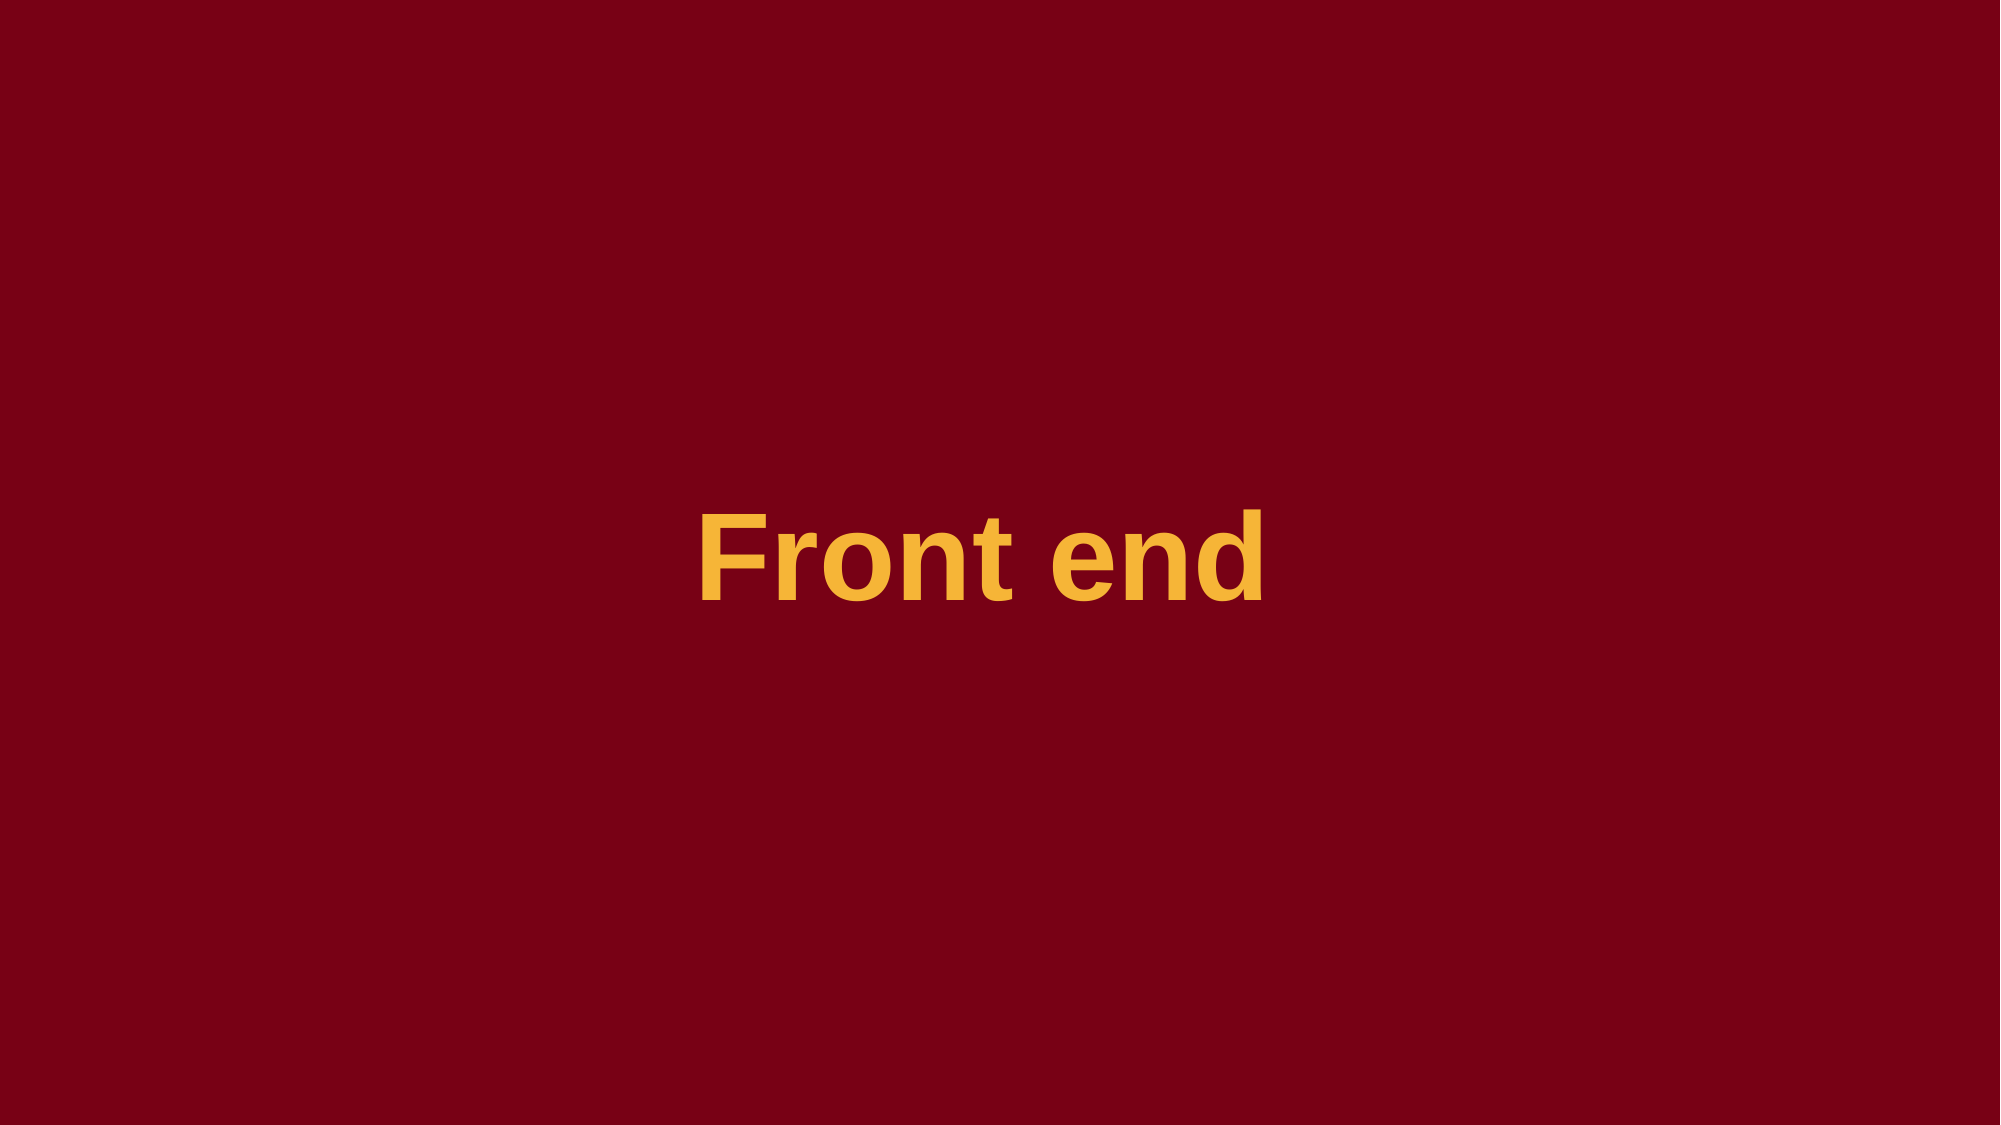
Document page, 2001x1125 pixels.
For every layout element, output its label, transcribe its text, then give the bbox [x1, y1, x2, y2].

text_box Front end [170, 467, 1795, 633]
